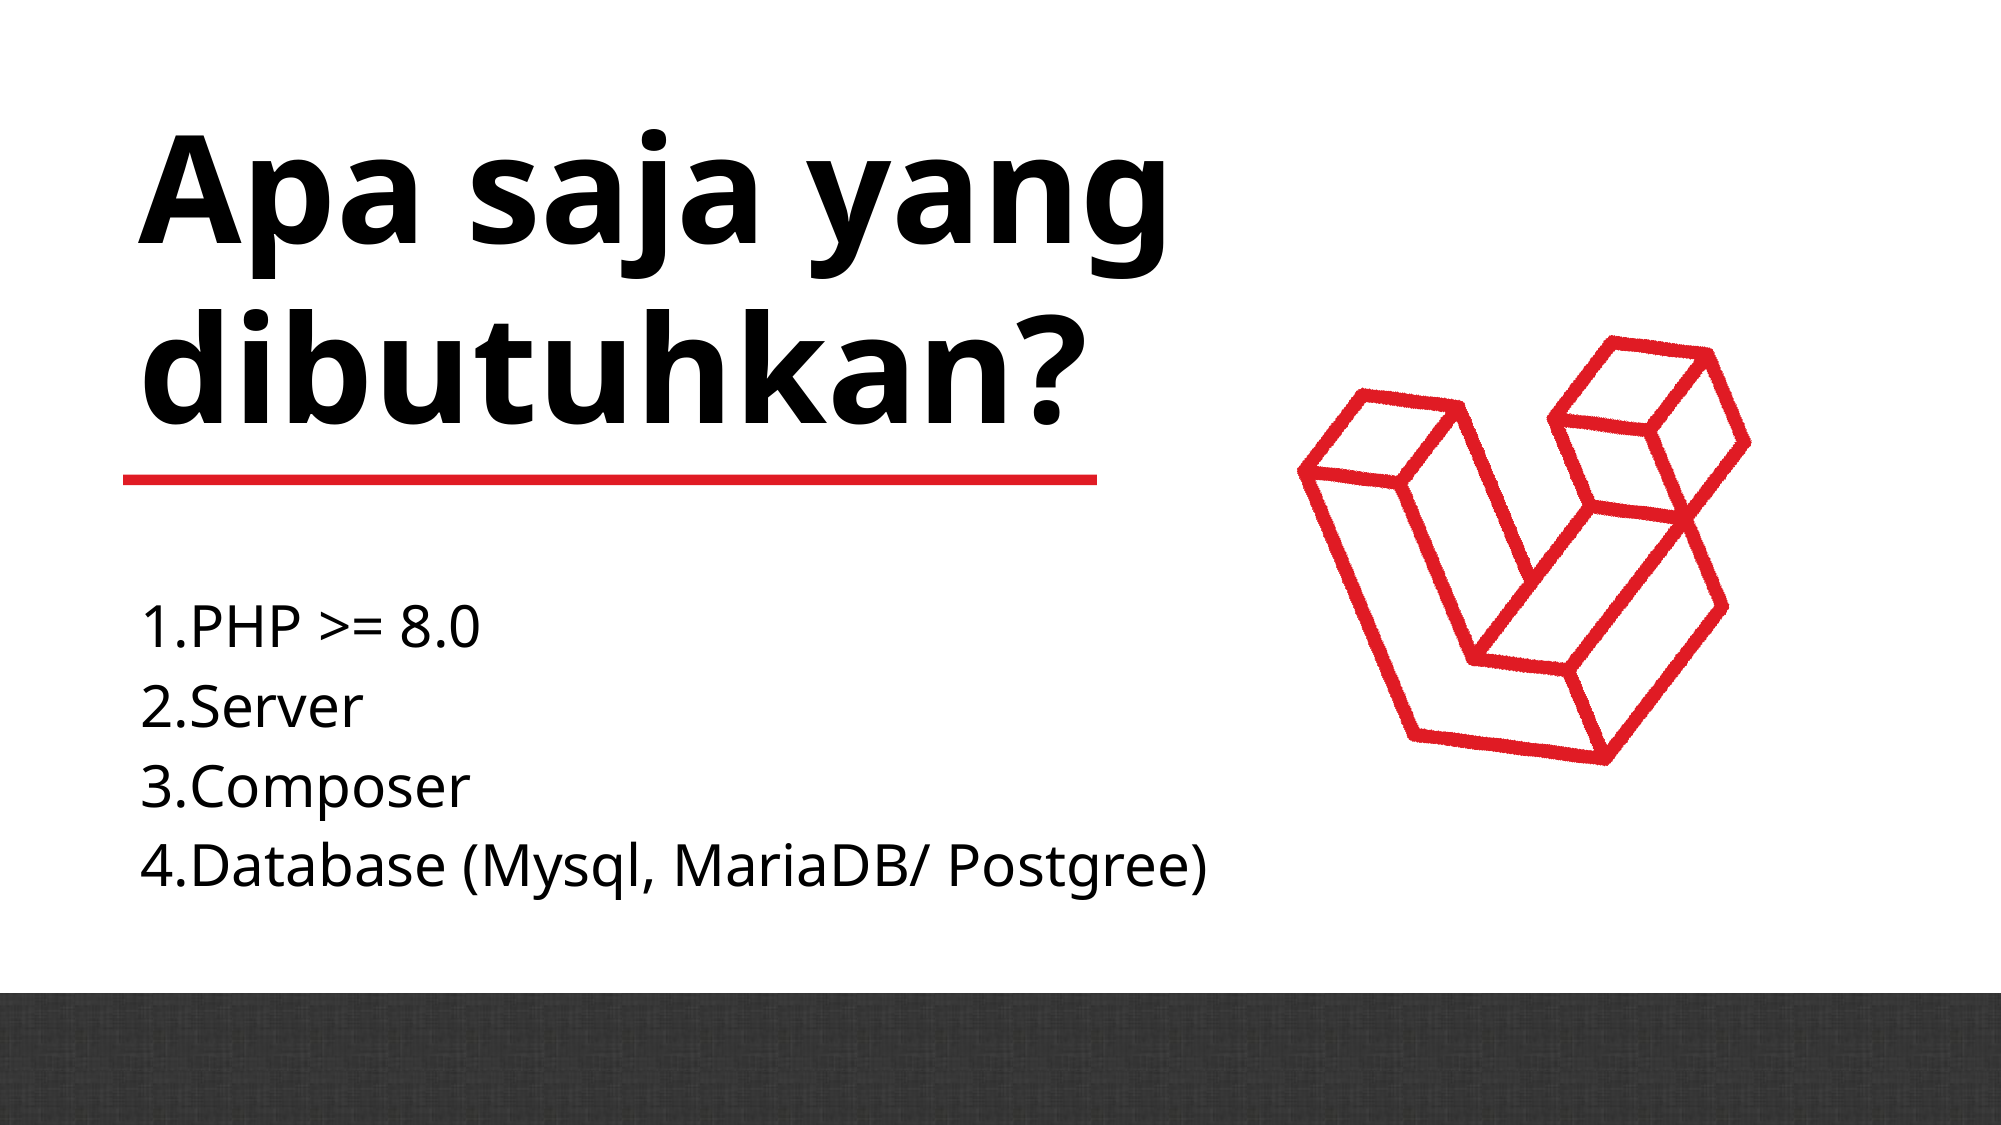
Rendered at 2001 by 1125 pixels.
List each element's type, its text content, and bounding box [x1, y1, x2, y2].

text_box [122, 474, 1098, 486]
picture [1270, 255, 1850, 834]
text_box [0, 992, 2000, 1125]
text_box Apa saja yang dibutuhkan? [123, 85, 1464, 461]
text_box PHP >= 8.0 Server Composer Database (Mysql, MariaDB/ Postgree) [125, 571, 1224, 906]
